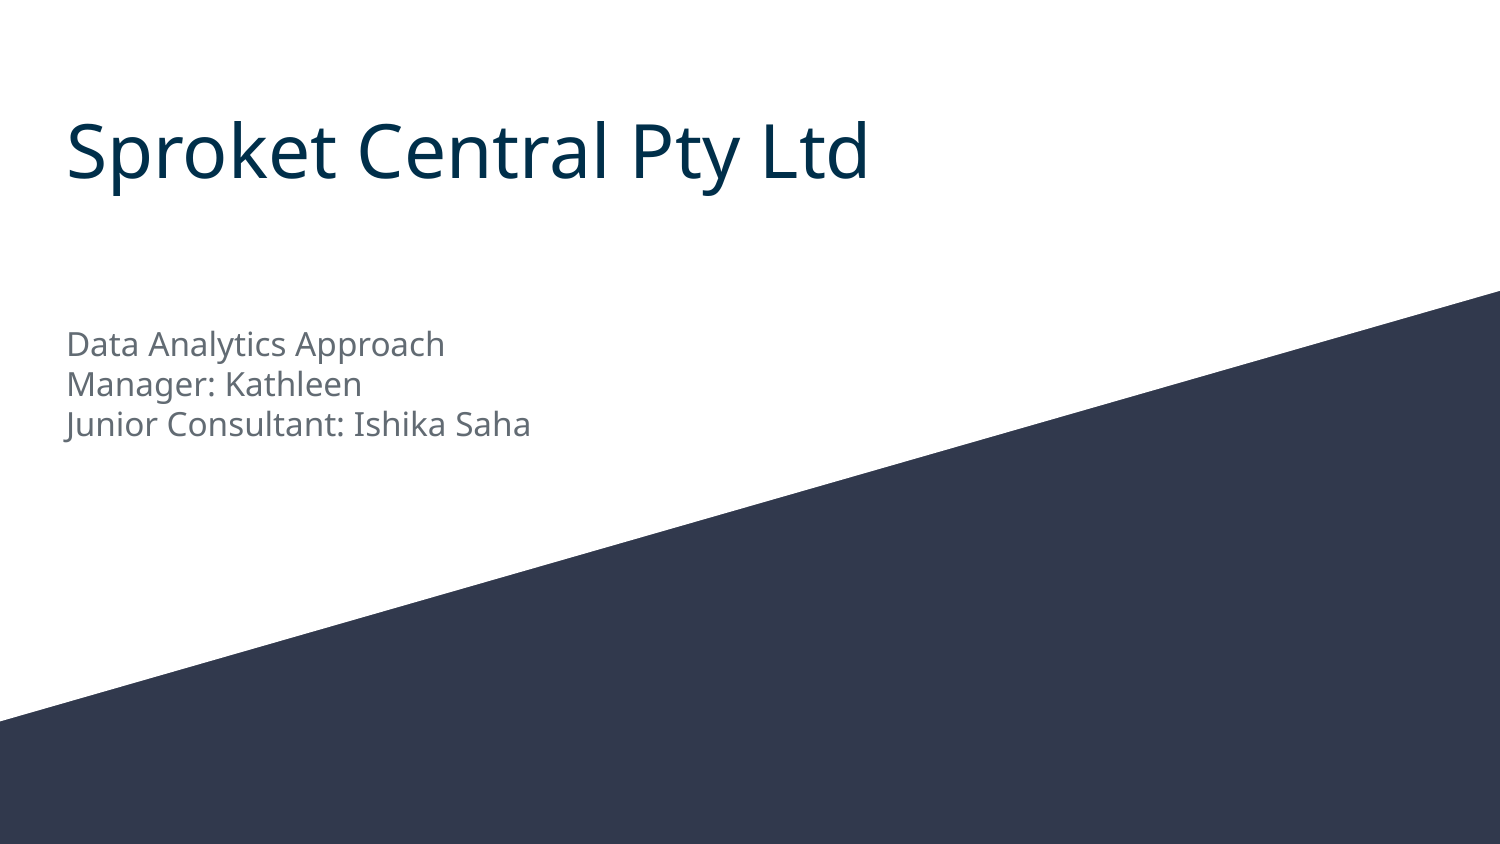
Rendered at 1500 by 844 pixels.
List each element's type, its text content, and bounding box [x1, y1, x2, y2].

subtitle Data Analytics Approach Manager: Kathleen Junior Consultant: Ishika Saha [51, 308, 748, 430]
title Sproket Central Pty Ltd [51, 88, 1449, 299]
